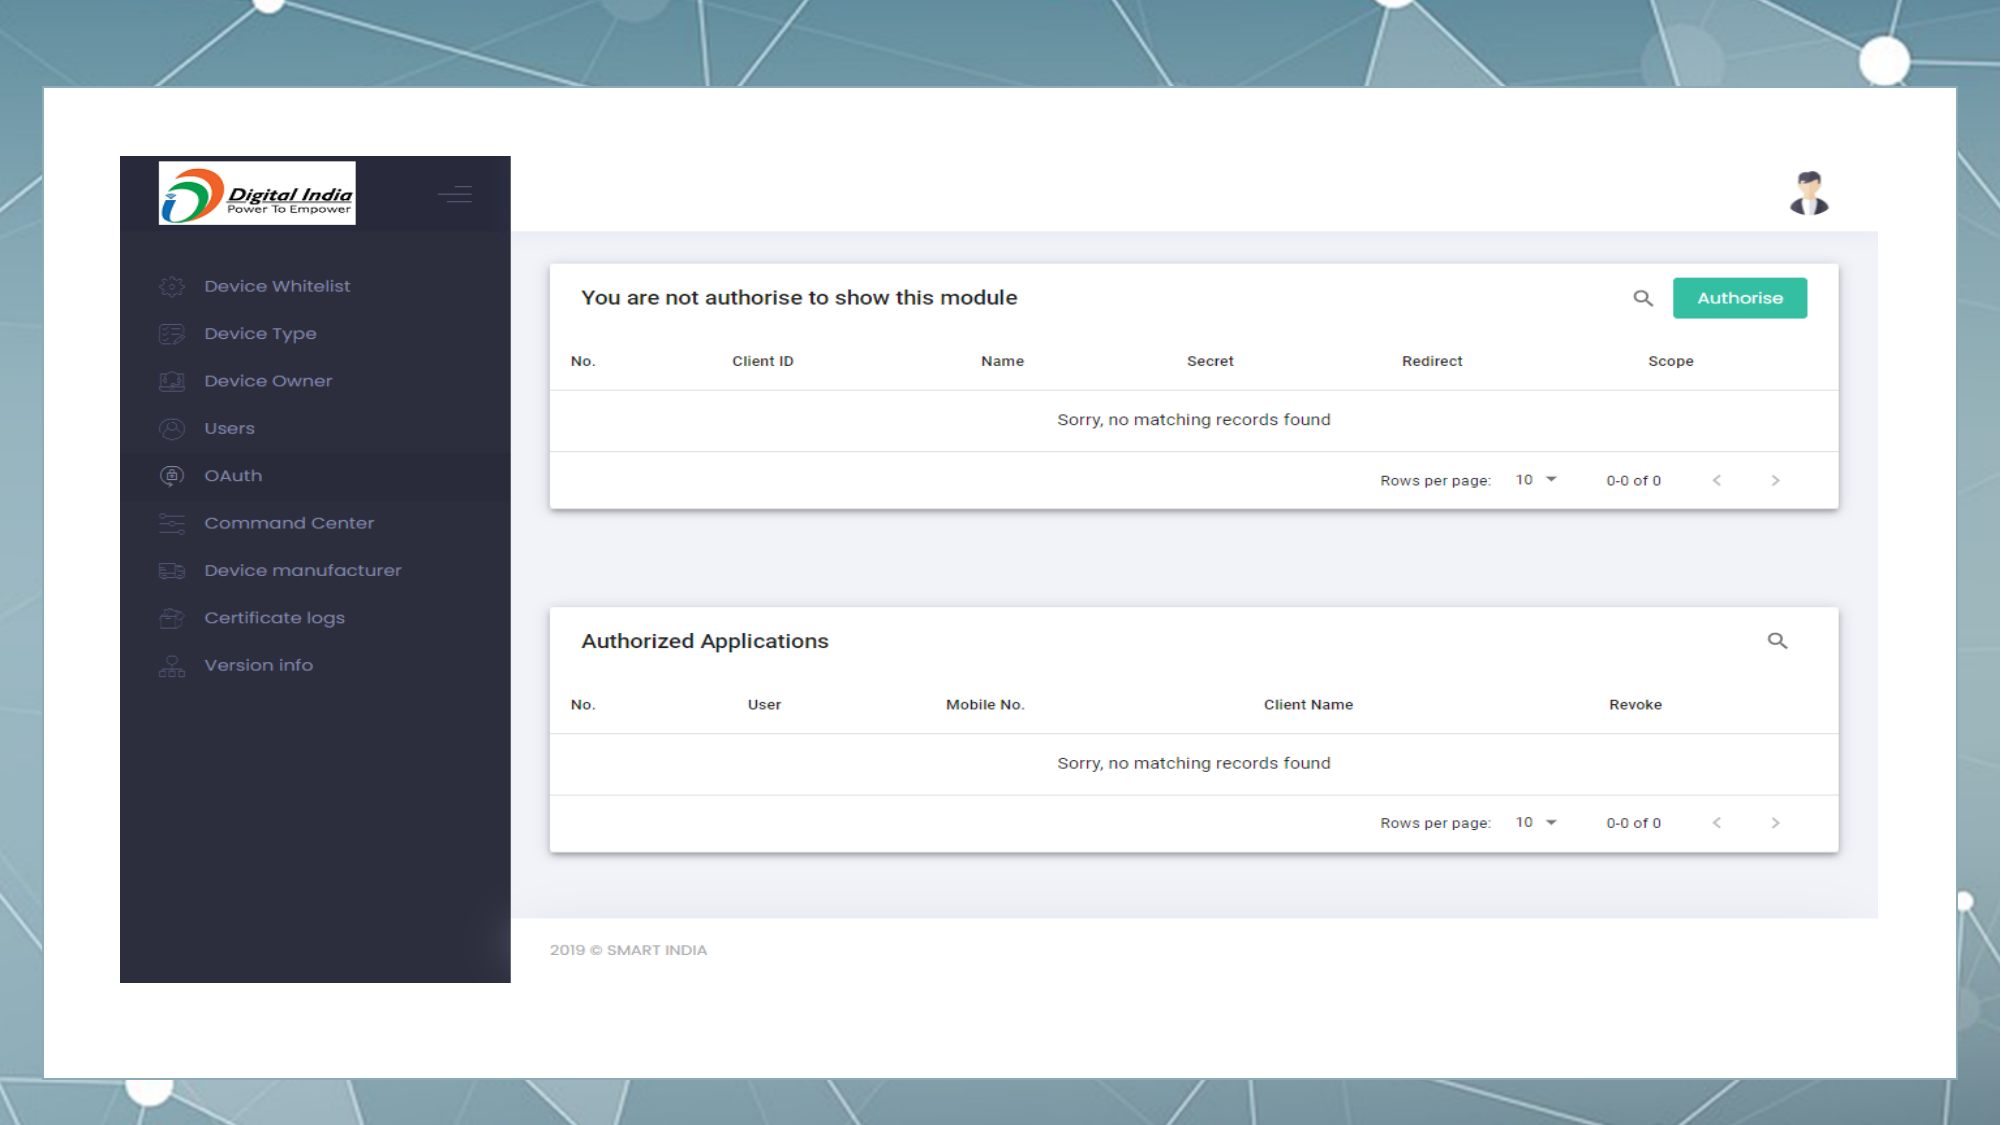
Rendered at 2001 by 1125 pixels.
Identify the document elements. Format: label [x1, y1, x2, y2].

picture [0, 0, 2000, 1125]
list [120, 156, 1878, 983]
